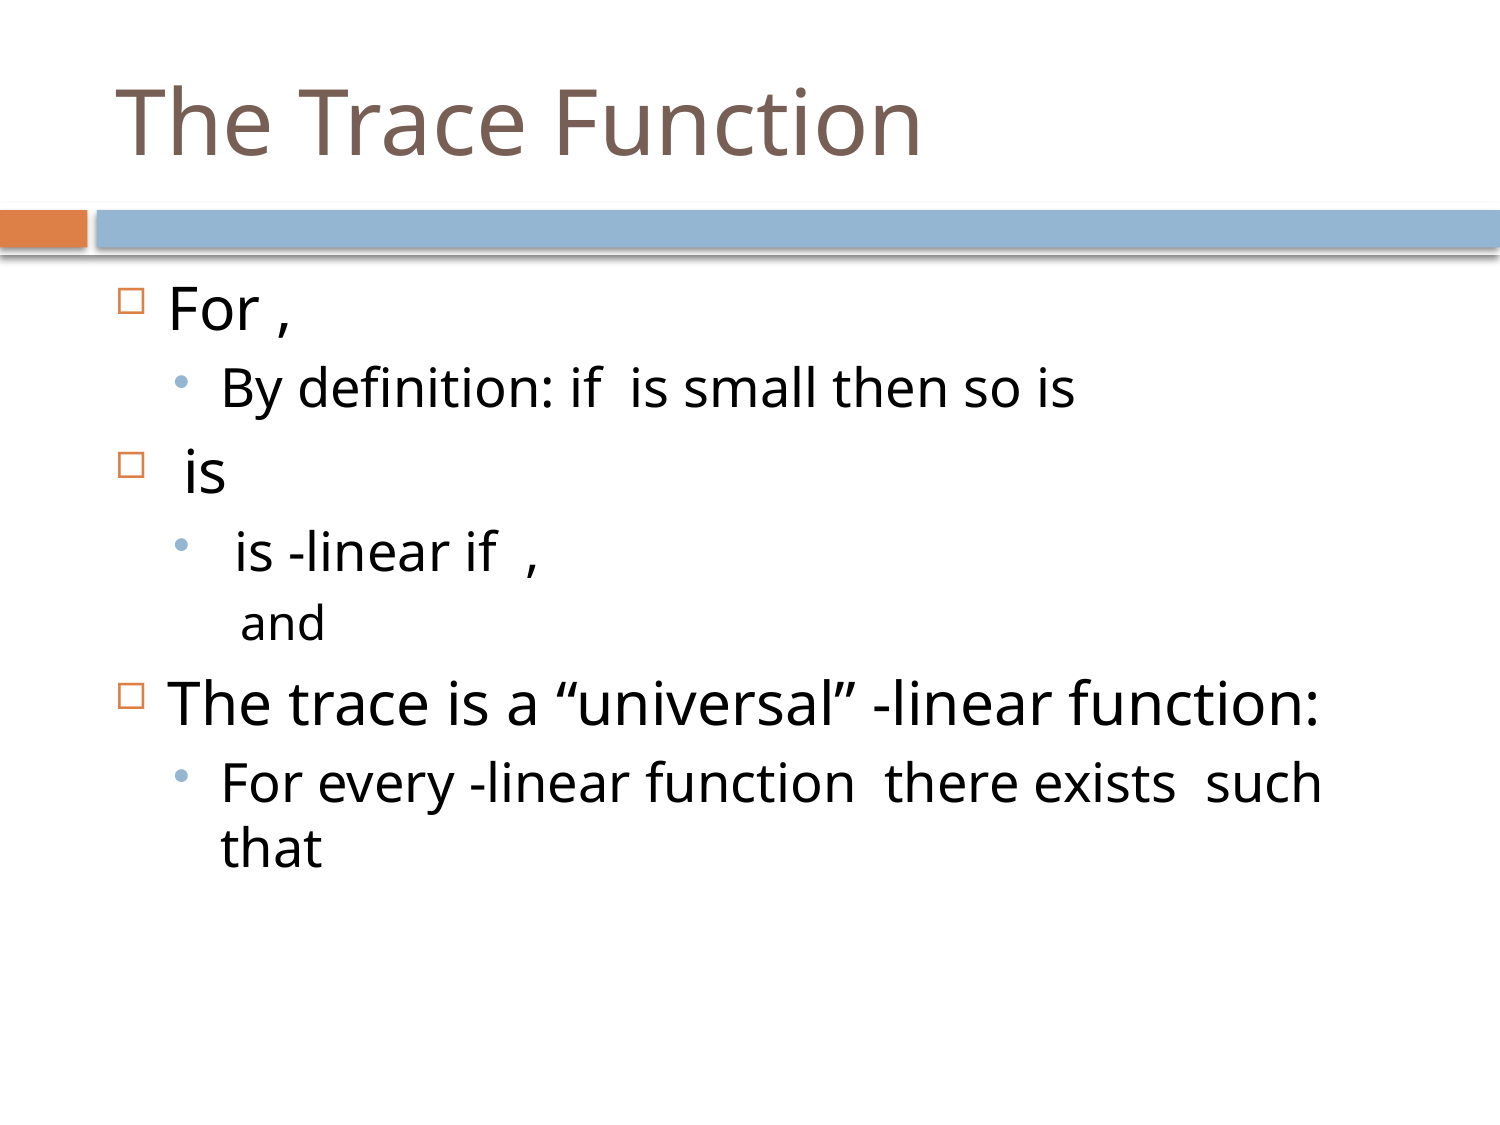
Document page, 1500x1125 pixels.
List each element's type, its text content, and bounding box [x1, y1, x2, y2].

title The Trace Function [100, 37, 1438, 200]
